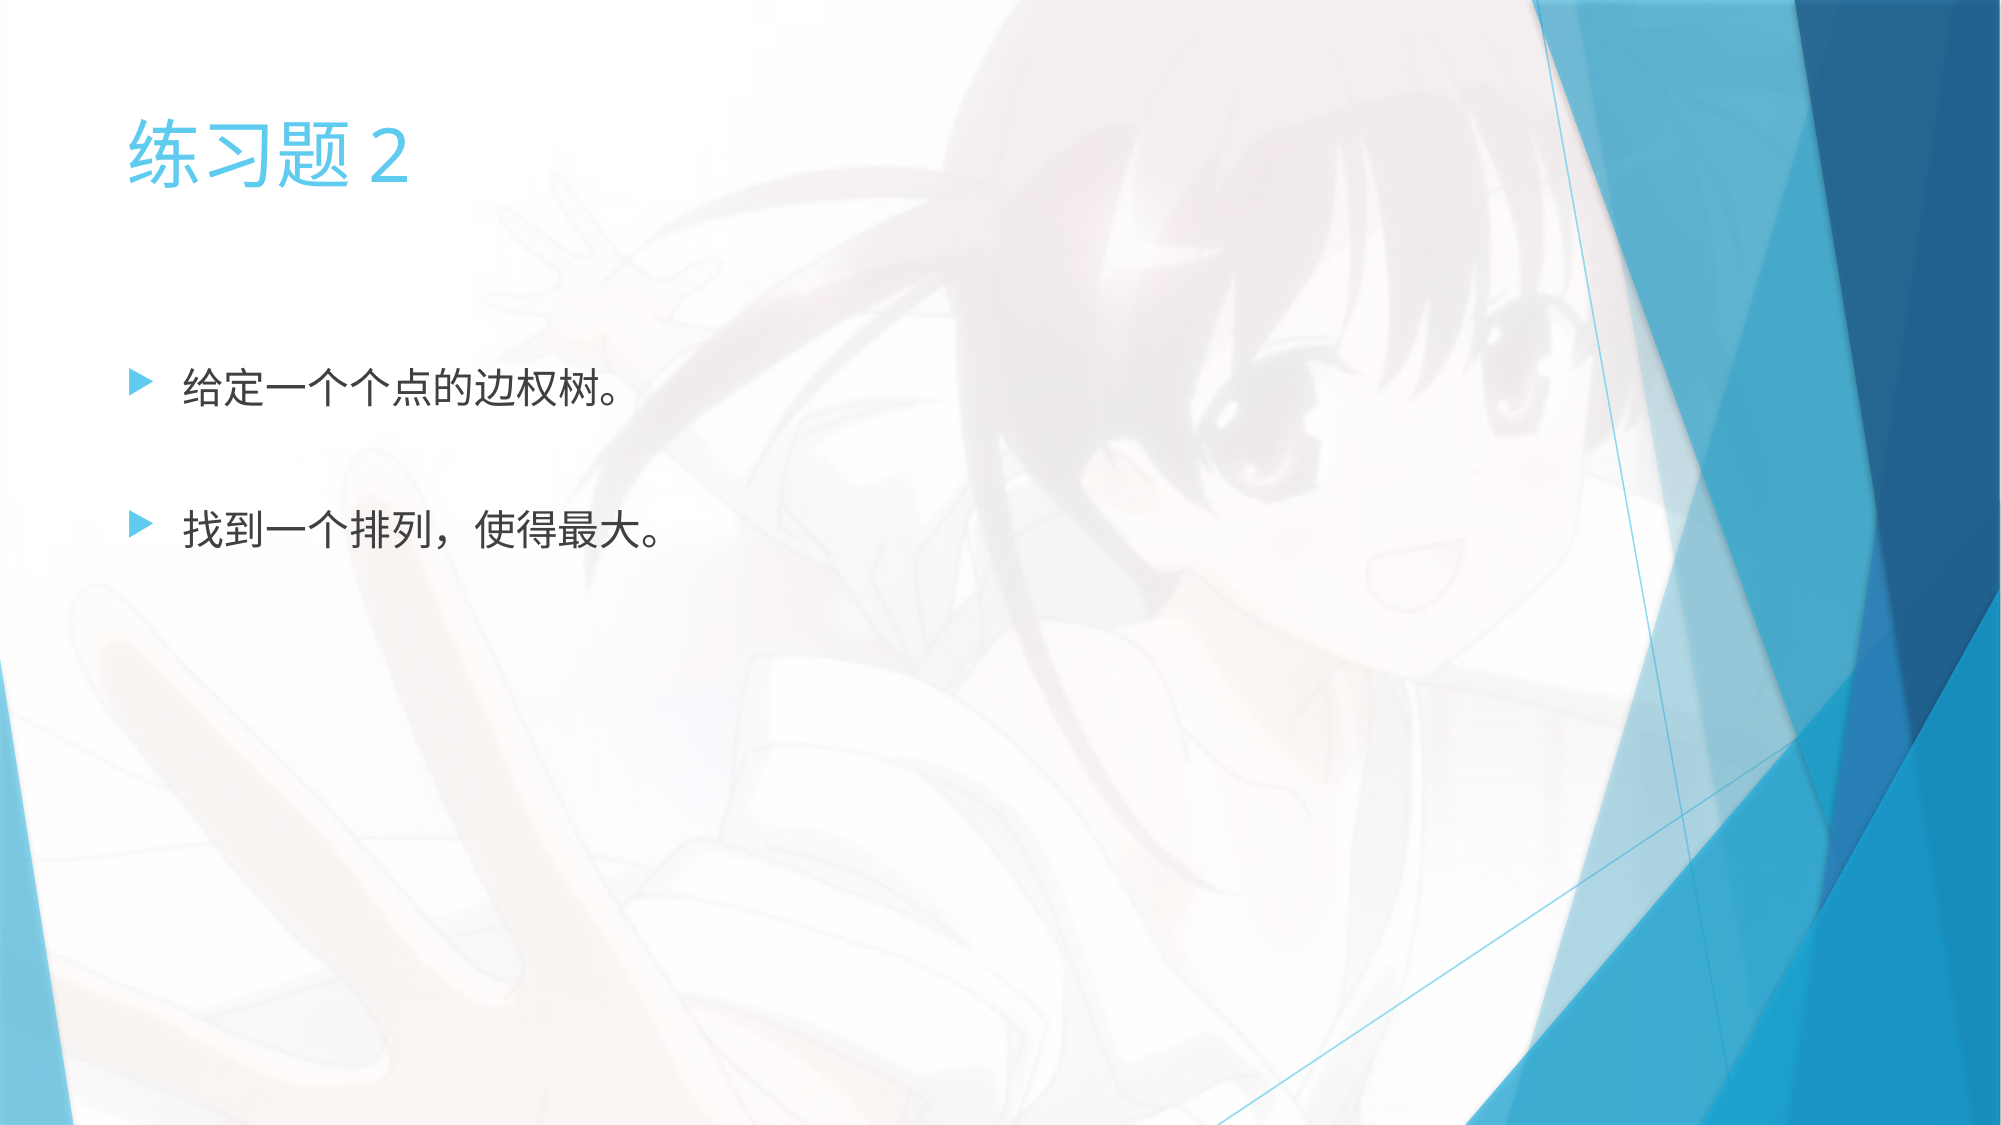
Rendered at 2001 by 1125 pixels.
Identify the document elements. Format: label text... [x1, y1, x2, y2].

title 练习题2 [111, 99, 1522, 317]
